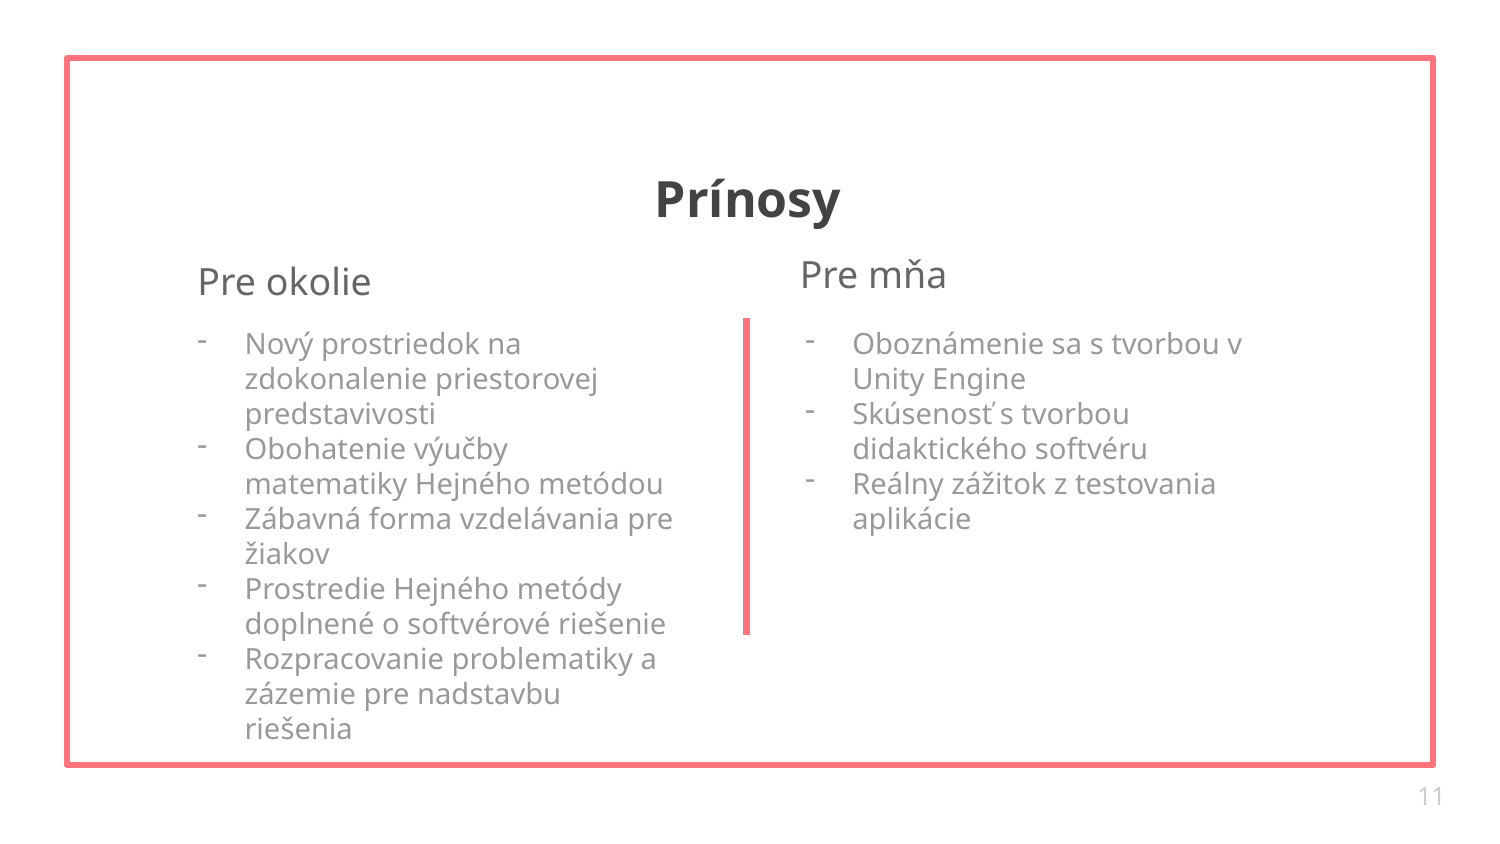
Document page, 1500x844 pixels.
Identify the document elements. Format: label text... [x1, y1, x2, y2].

subtitle Oboznámenie sa s tvorbou v Unity Engine Skúsenosť s tvorbou didaktického softvéru Reálny zážitok z testovania aplikácie [790, 310, 1300, 659]
title Pre mňa [784, 204, 1305, 311]
title Pre okolie [182, 212, 703, 318]
subtitle Nový prostriedok na zdokonalenie priestorovej predstavivosti Obohatenie výučby matematiky Hejného metódou Zábavná forma vzdelávania pre žiakov Prostredie Hejného metódy doplnené o softvérové riešenie Rozpracovanie problematiky a zázemie pre nadstavbu riešenia [182, 310, 692, 659]
slide_number 11 [1402, 764, 1493, 830]
title Prínosy [0, 152, 1498, 232]
